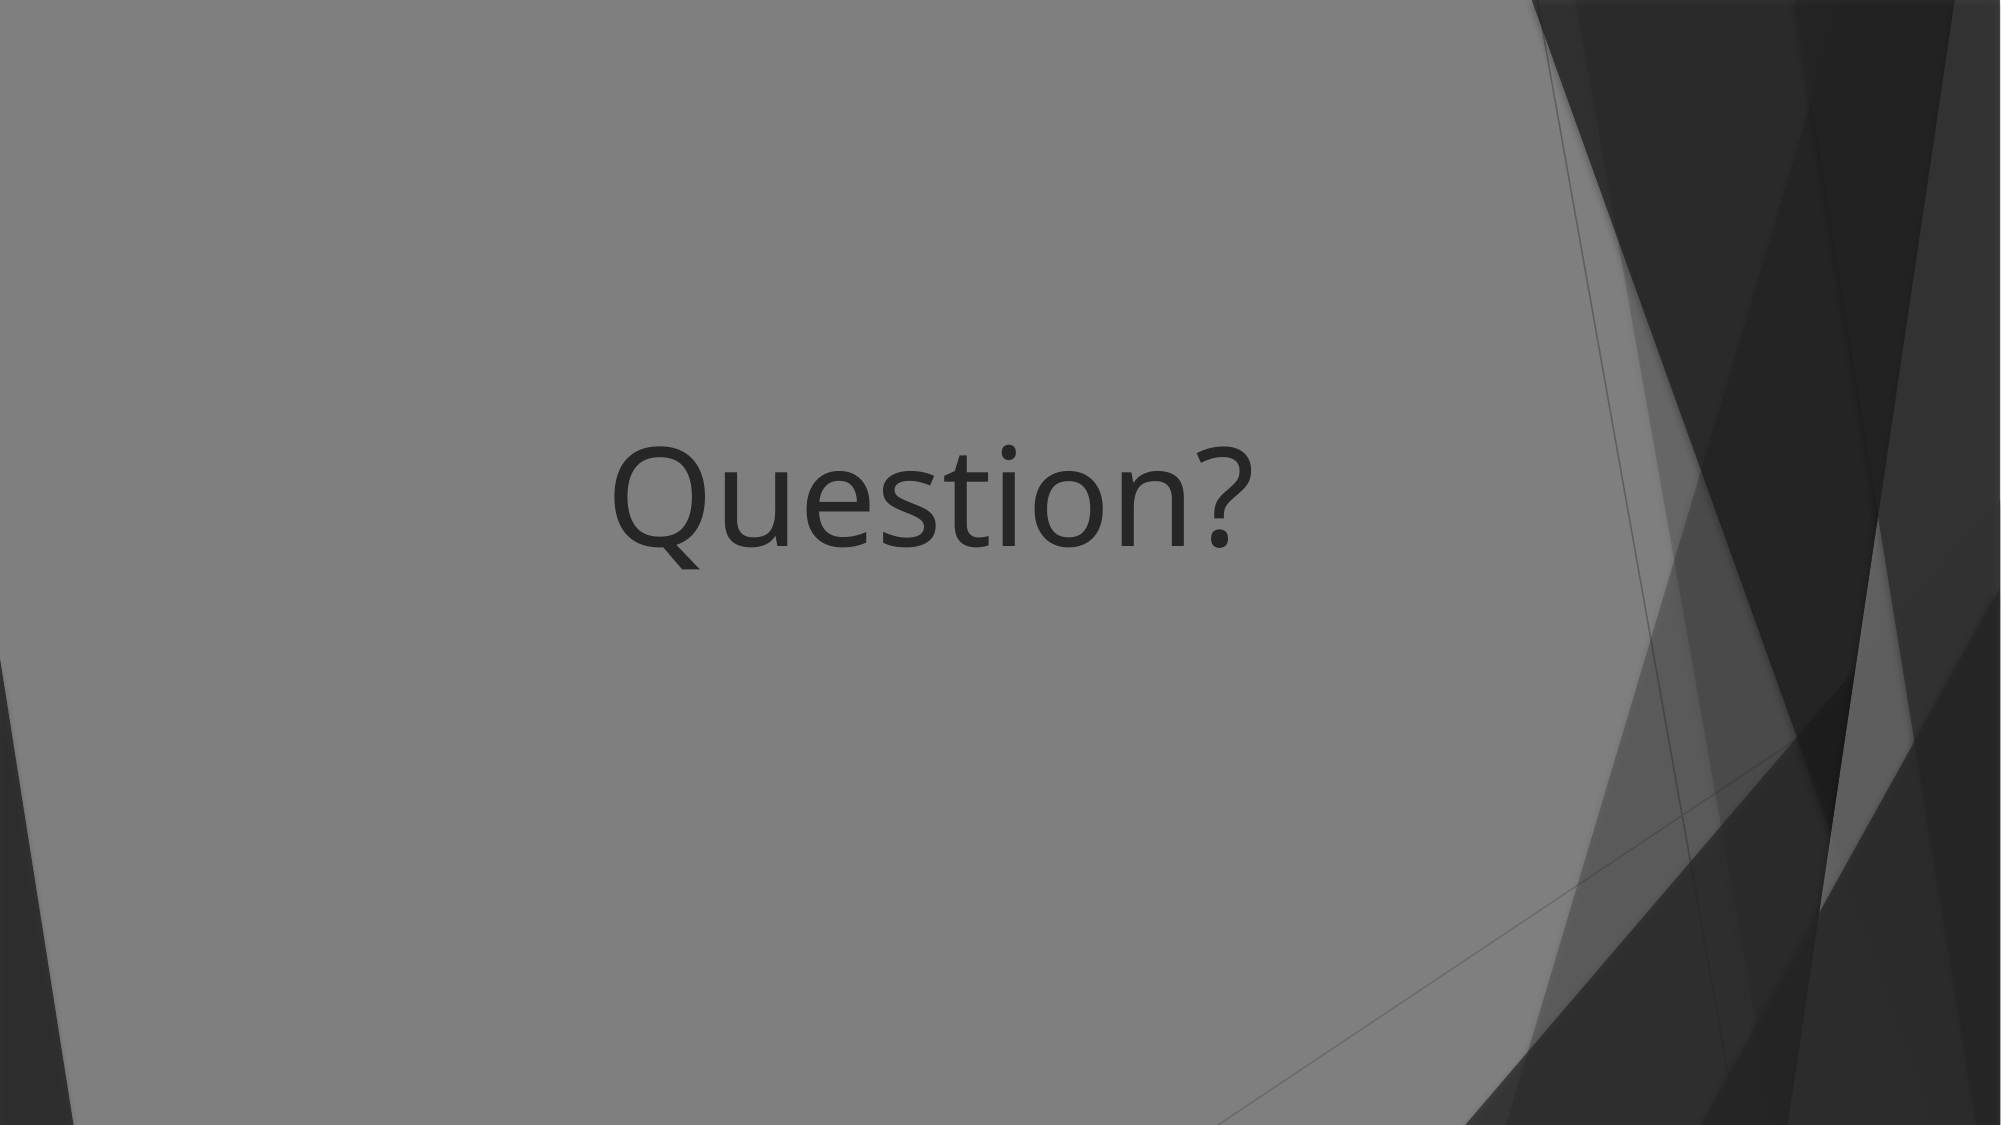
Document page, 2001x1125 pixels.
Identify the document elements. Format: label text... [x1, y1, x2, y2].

title Question? [226, 401, 1637, 619]
